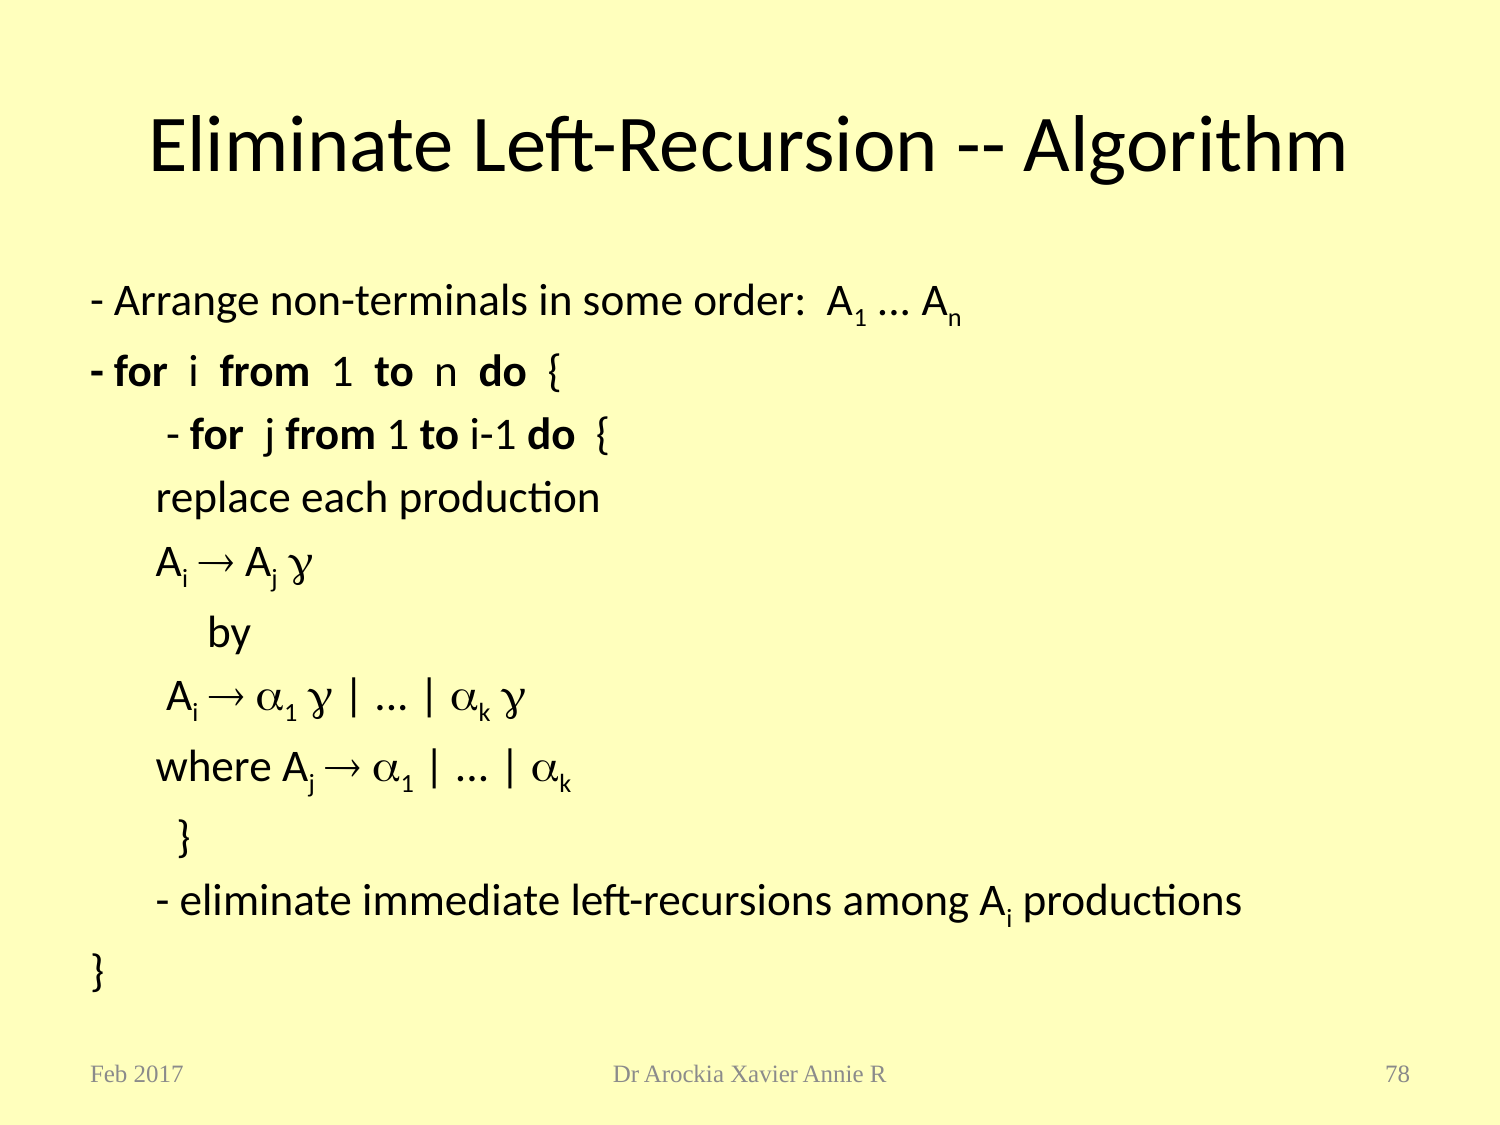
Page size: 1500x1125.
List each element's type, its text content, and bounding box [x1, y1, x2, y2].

slide_number 78 [1074, 1042, 1425, 1103]
list - Arrange non-terminals in some order: A1 ... An - for i from 1 to n do { - for j from 1 to i-1 do { replace each production Ai  Aj  by Ai  1  | ... | k  where Aj  1 | ... | k } - eliminate immediate left-recursions among Ai productions } [75, 262, 1425, 1005]
title Eliminate Left-Recursion -- Algorithm [75, 45, 1425, 233]
footer Dr Arockia Xavier Annie R [512, 1042, 988, 1103]
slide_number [75, 1042, 425, 1103]
